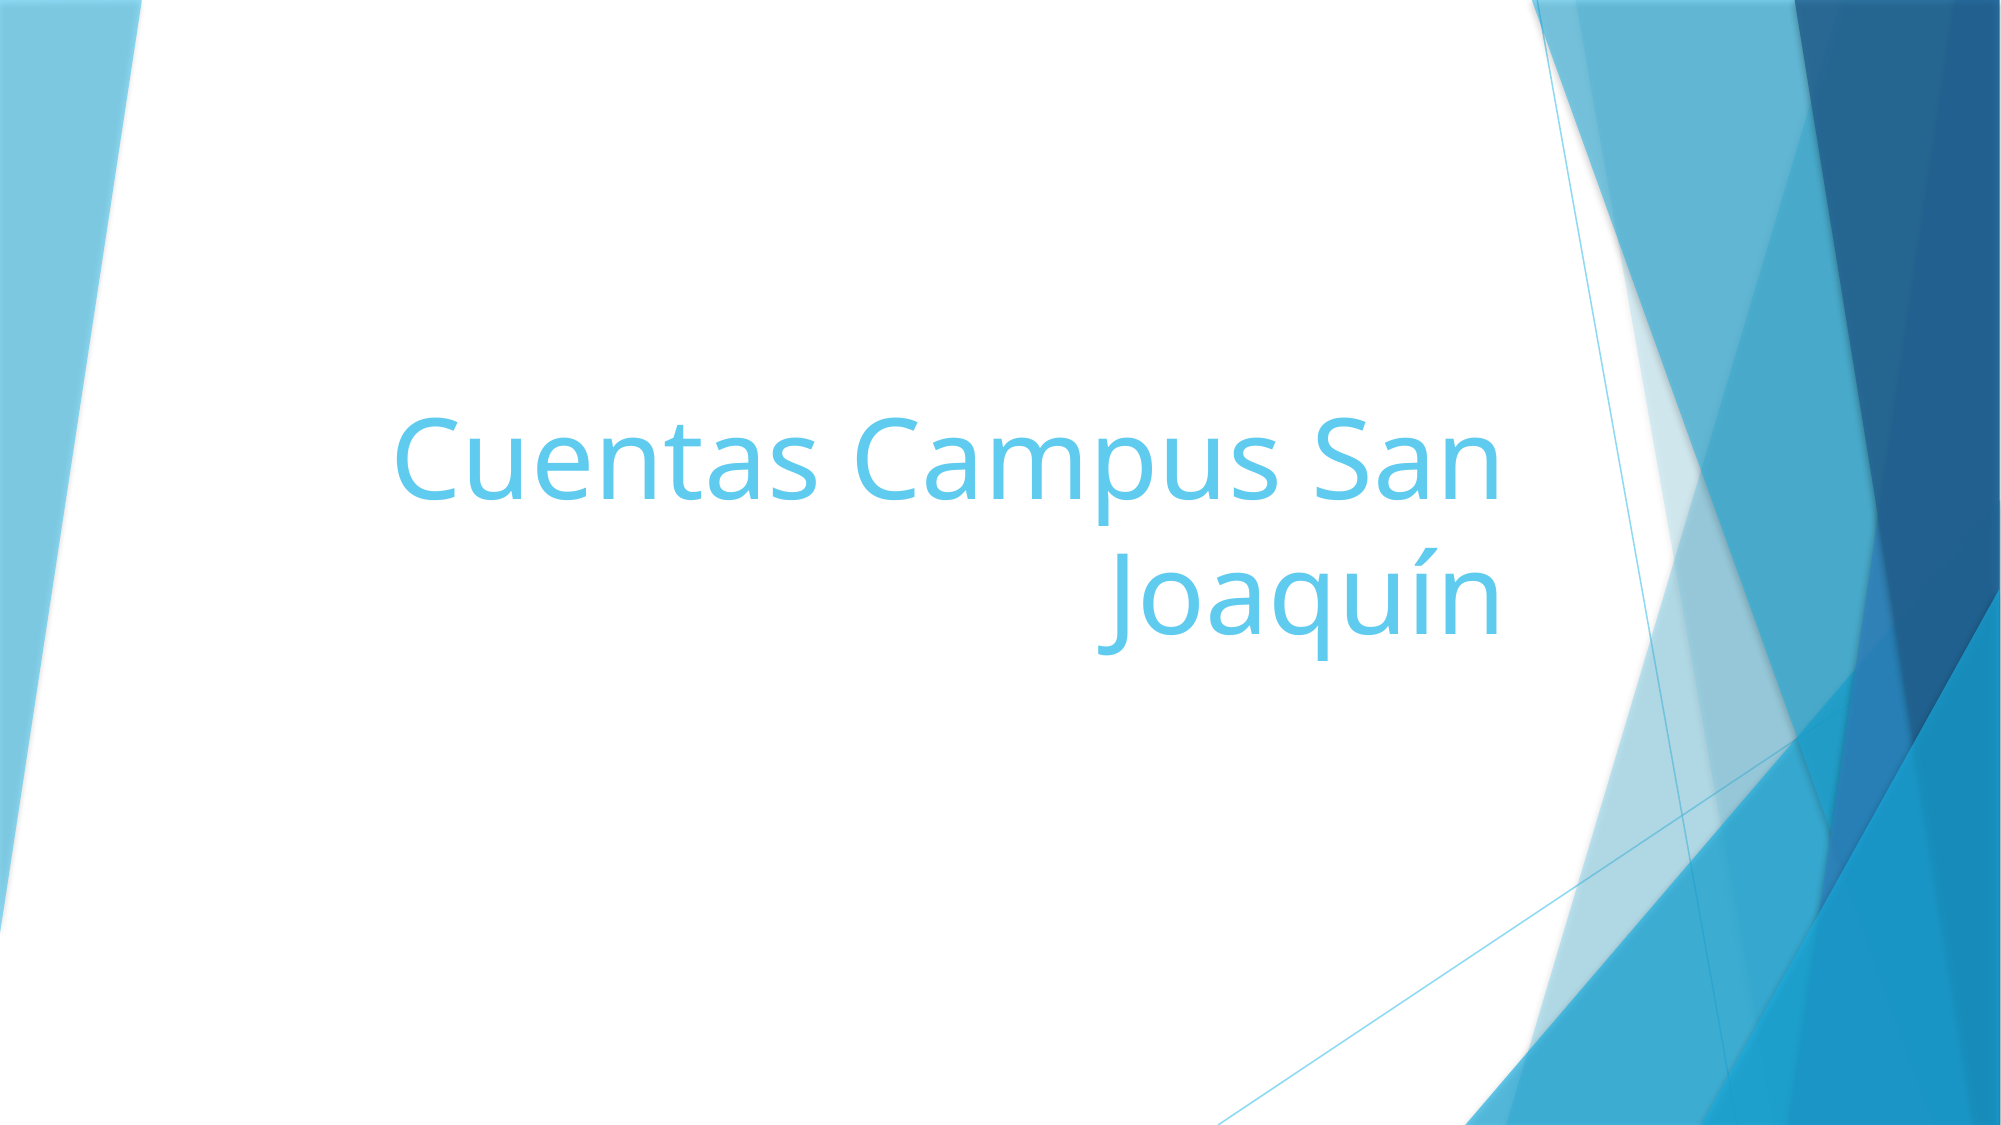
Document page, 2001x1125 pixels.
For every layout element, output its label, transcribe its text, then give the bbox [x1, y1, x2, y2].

title Cuentas Campus San Joaquín [247, 394, 1522, 665]
